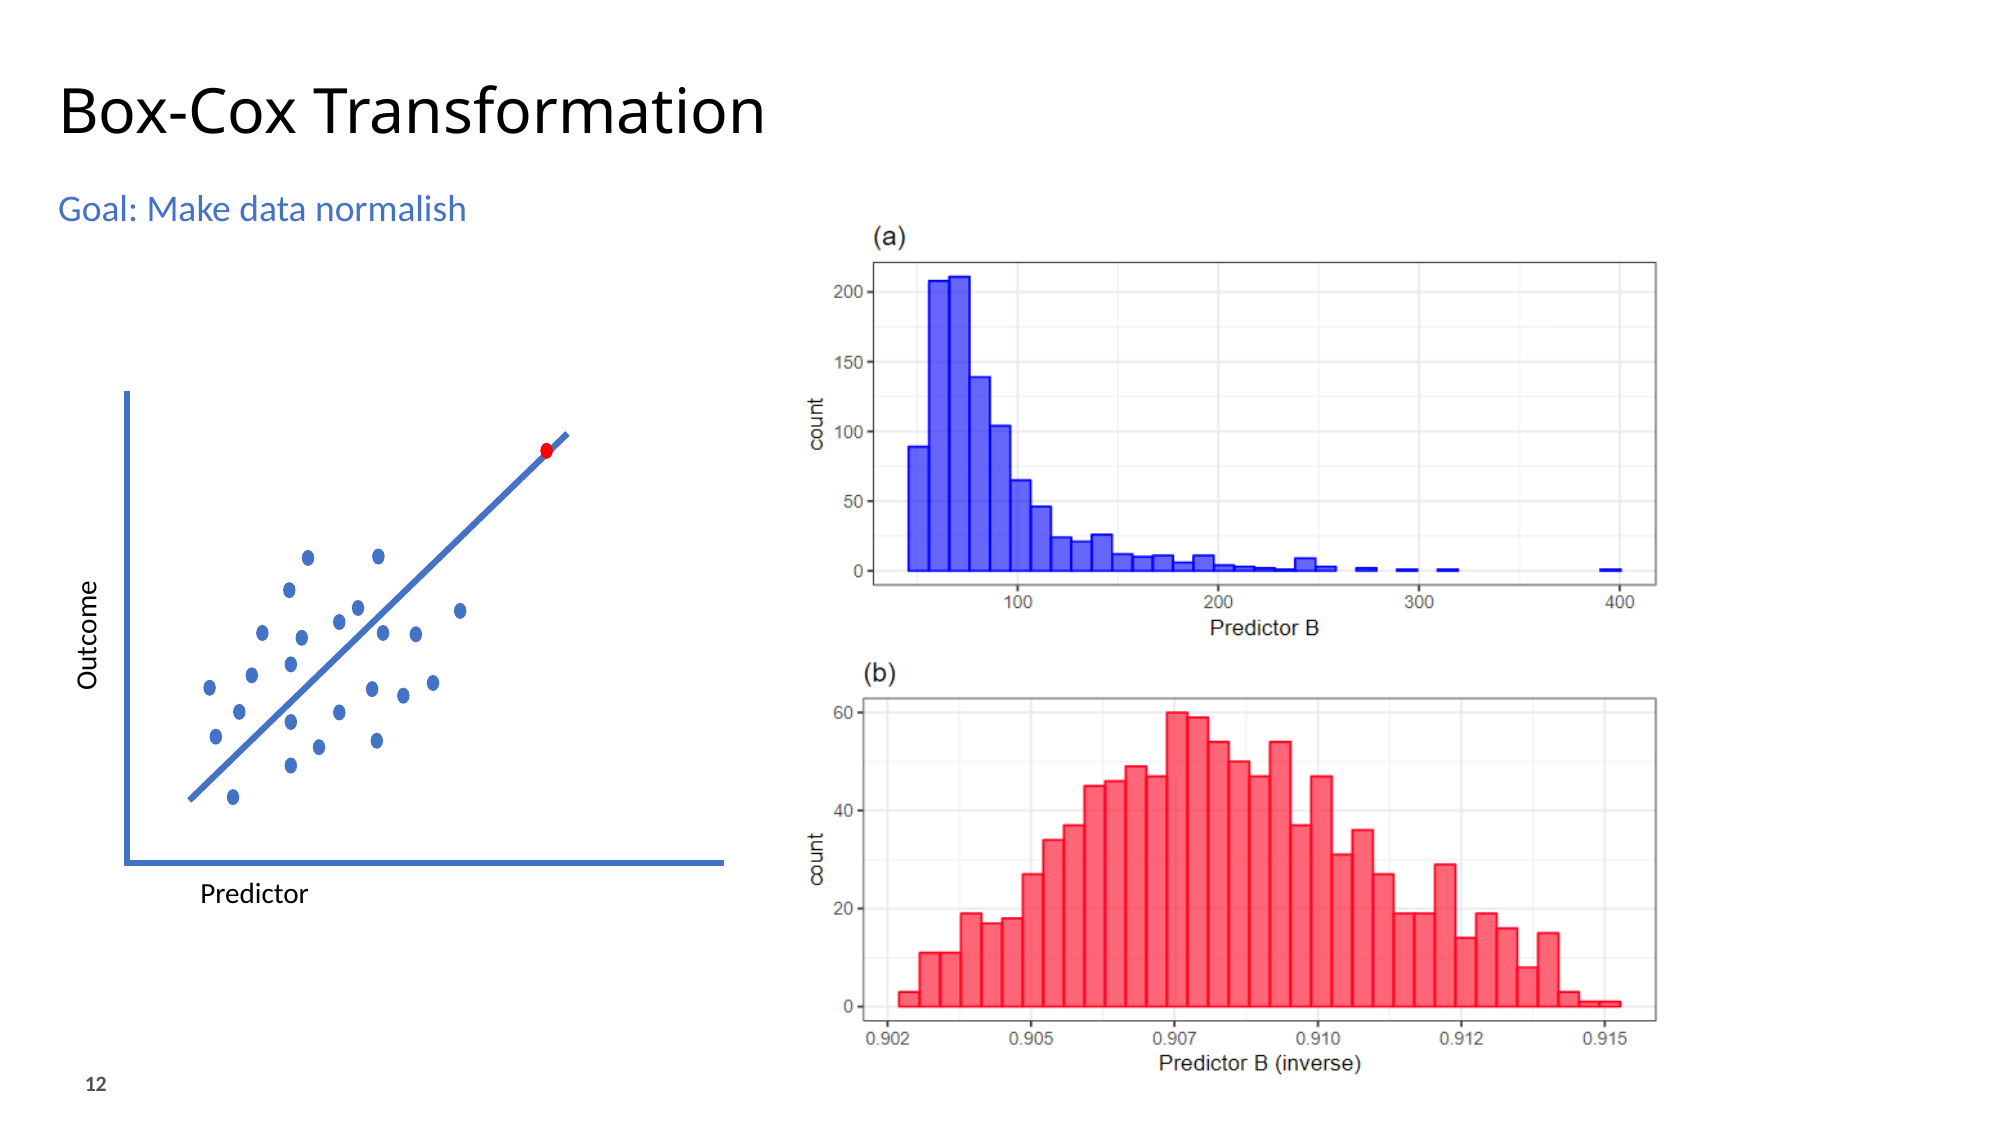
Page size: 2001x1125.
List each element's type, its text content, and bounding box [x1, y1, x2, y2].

picture [712, 195, 1732, 1095]
text_box Predictor [185, 869, 381, 918]
slide_number 12 [48, 1060, 122, 1103]
list Goal: Make data normalish [43, 181, 1957, 248]
text_box [226, 801, 240, 807]
title Box-Cox Transformation [43, 39, 1957, 181]
text_box Outcome [62, 510, 111, 706]
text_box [189, 433, 568, 801]
